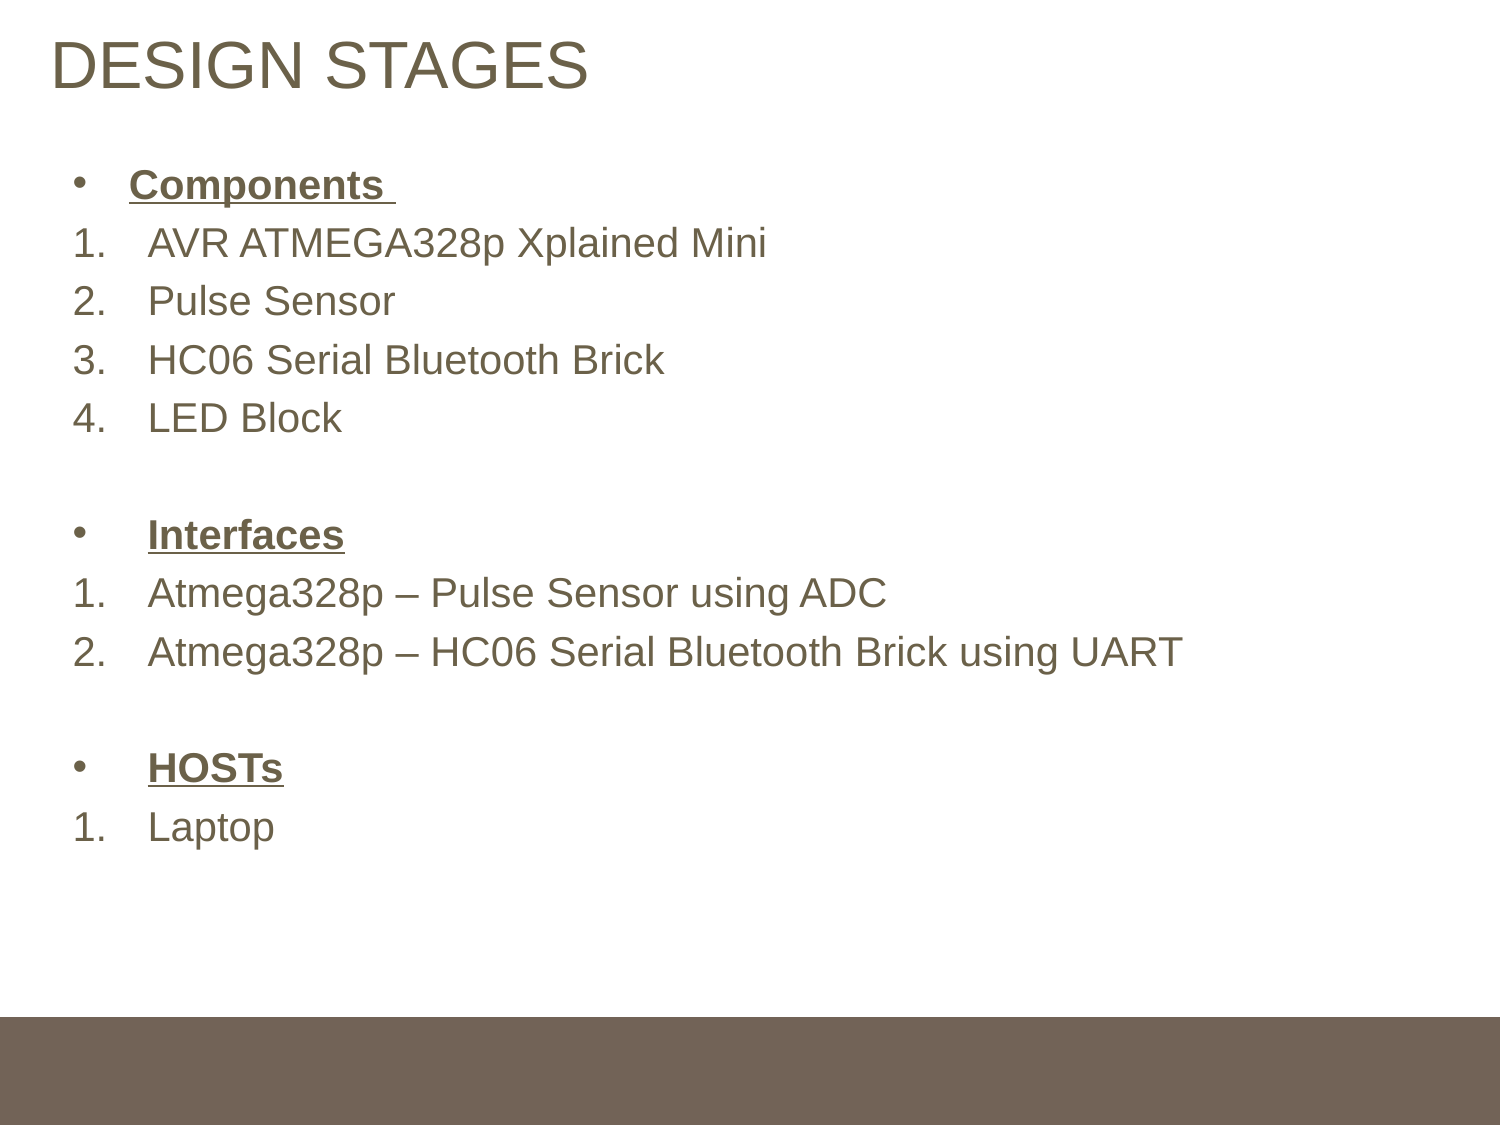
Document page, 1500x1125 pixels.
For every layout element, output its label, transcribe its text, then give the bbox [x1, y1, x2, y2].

title DESIGN STAGES [35, 11, 1386, 112]
list Components AVR ATMEGA328p Xplained Mini Pulse Sensor HC06 Serial Bluetooth Brick LED Block Interfaces Atmega328p – Pulse Sensor using ADC Atmega328p – HC06 Serial Bluetooth Brick using UART HOSTs Laptop [57, 149, 1441, 975]
